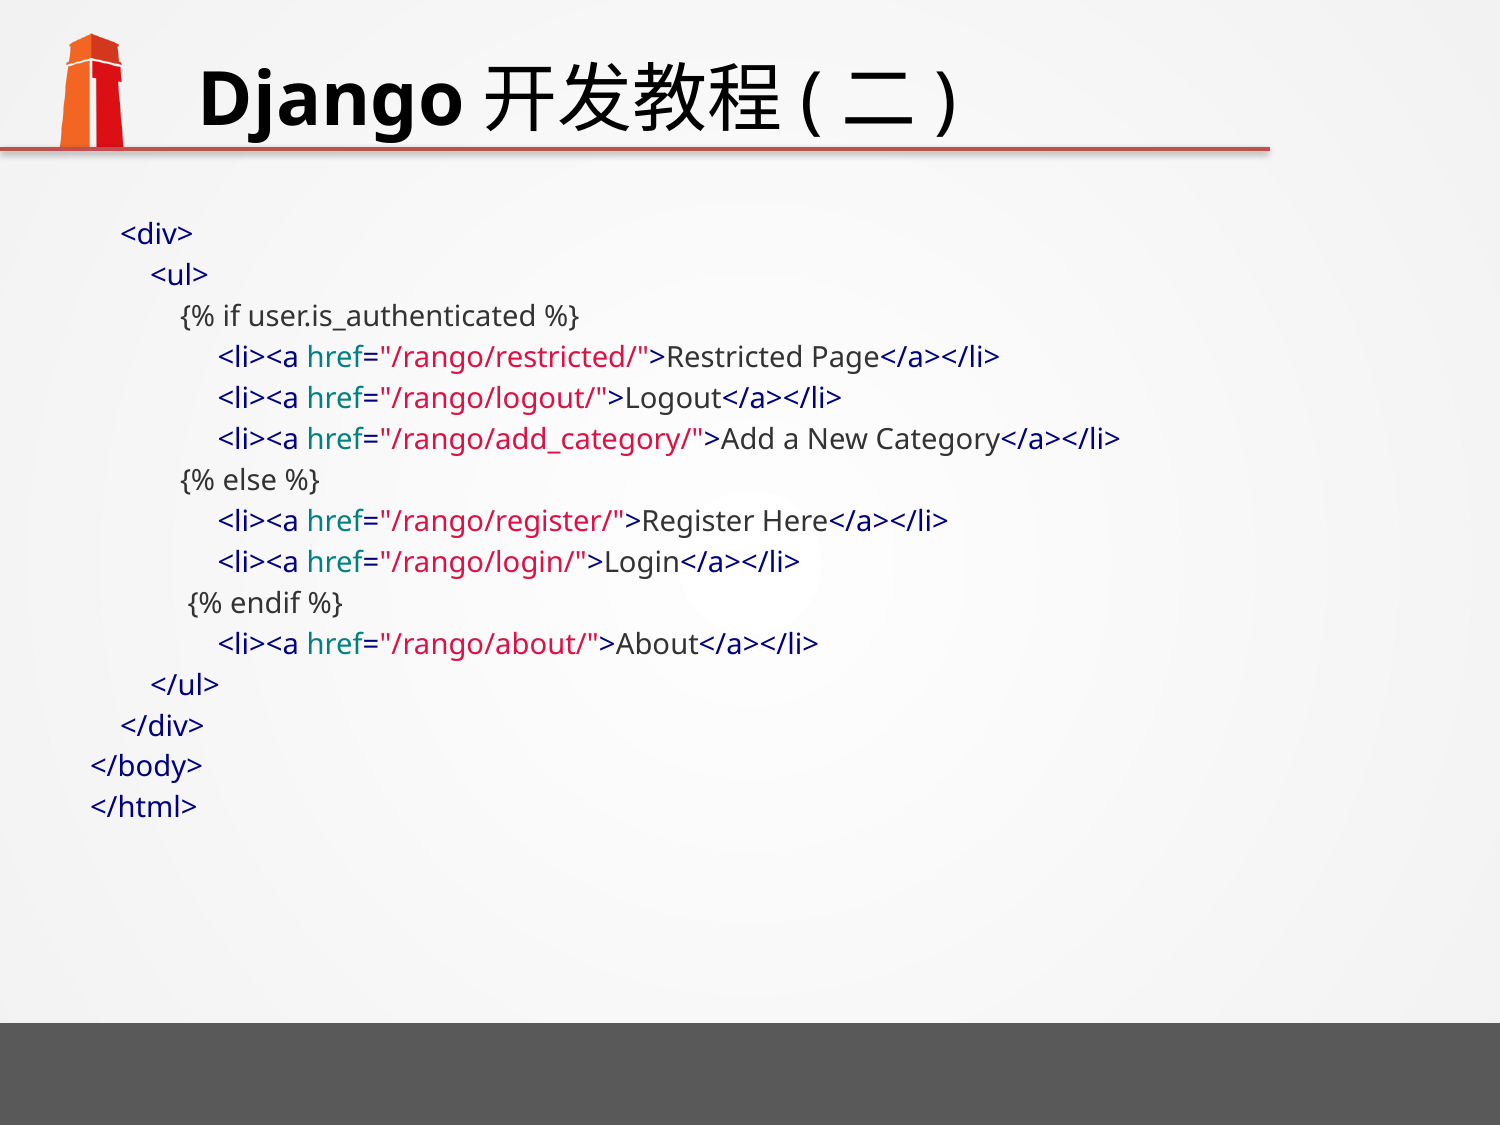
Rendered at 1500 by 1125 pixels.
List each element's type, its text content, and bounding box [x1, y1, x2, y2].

picture [16, 11, 166, 147]
list <div> <ul> {% if user.is_authenticated %} <li><a href="/rango/restricted/">Restricted Page</a></li> <li><a href="/rango/logout/">Logout</a></li> <li><a href="/rango/add_category/">Add a New Category</a></li> {% else %} <li><a href="/rango/register/">Register Here</a></li> <li><a href="/rango/login/">Login</a></li> {% endif %} <li><a href="/rango/about/">About</a></li> </ul> </div> </body> </html> [75, 208, 1425, 1005]
title Django开发教程(二) [183, 42, 1270, 149]
